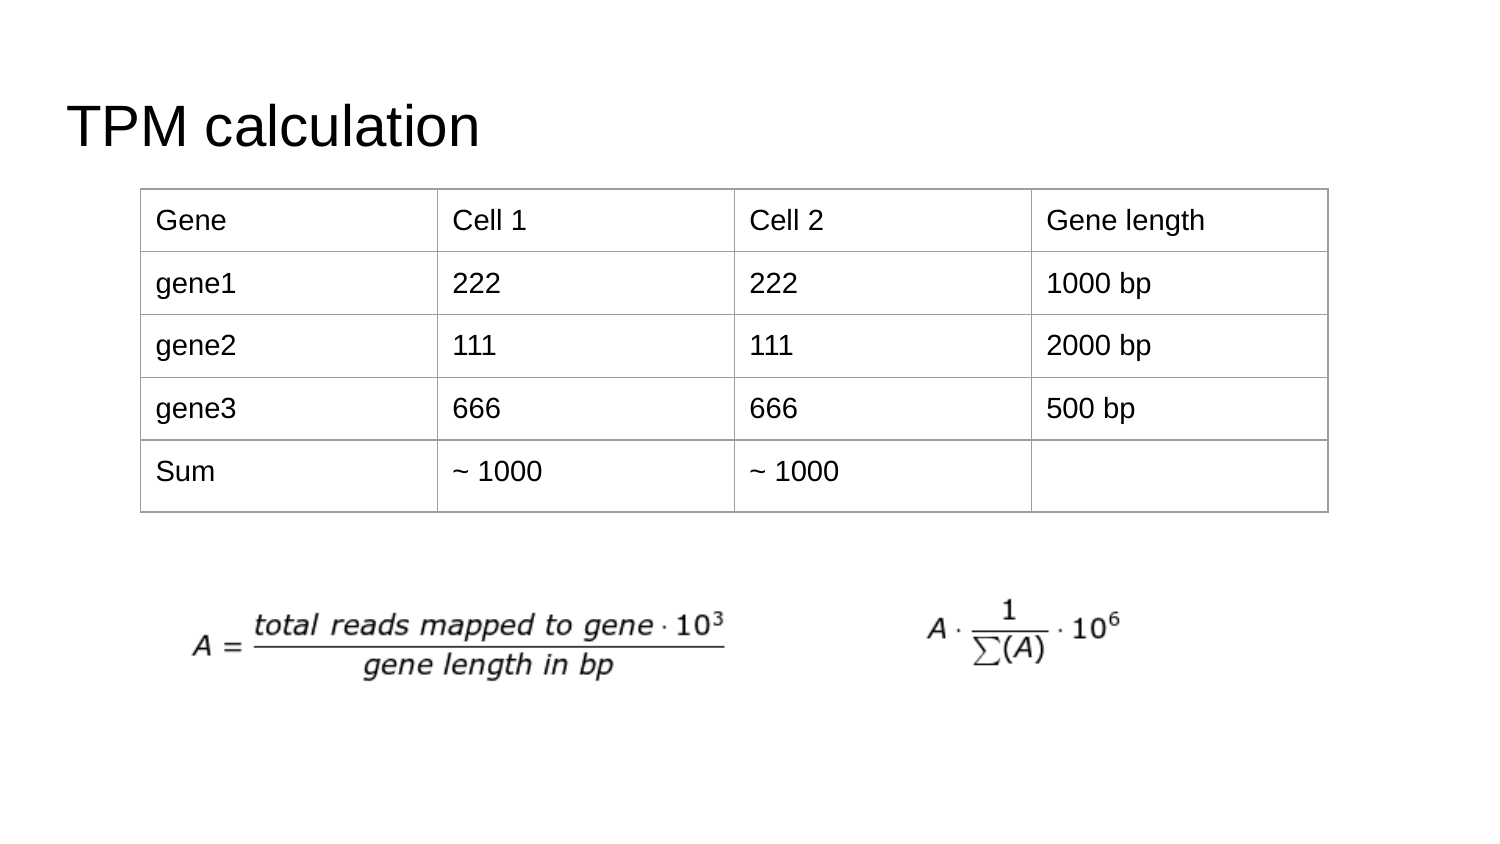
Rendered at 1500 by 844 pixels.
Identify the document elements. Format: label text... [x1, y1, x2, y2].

table_cell gene1 [141, 252, 437, 314]
table_cell ~ 1000 [438, 441, 734, 511]
table_header Gene length [1032, 190, 1327, 251]
table_cell [1032, 441, 1327, 511]
title TPM calculation [51, 72, 1449, 167]
table_cell gene3 [141, 378, 437, 439]
table_cell 1000 bp [1032, 252, 1327, 314]
table_cell 500 bp [1032, 378, 1327, 439]
table_header Cell 2 [735, 190, 1031, 251]
picture [910, 582, 1157, 689]
table_cell 666 [438, 378, 734, 439]
table_header Cell 1 [438, 190, 734, 251]
picture [186, 588, 818, 689]
table_cell ~ 1000 [735, 441, 1031, 511]
table_cell 111 [735, 315, 1031, 377]
table_header Gene [141, 190, 437, 251]
table_cell 111 [438, 315, 734, 377]
table_cell 222 [438, 252, 734, 314]
table_cell gene2 [141, 315, 437, 377]
table_cell 2000 bp [1032, 315, 1327, 377]
table_cell 666 [735, 378, 1031, 439]
table_cell Sum [141, 441, 437, 511]
table_cell 222 [735, 252, 1031, 314]
